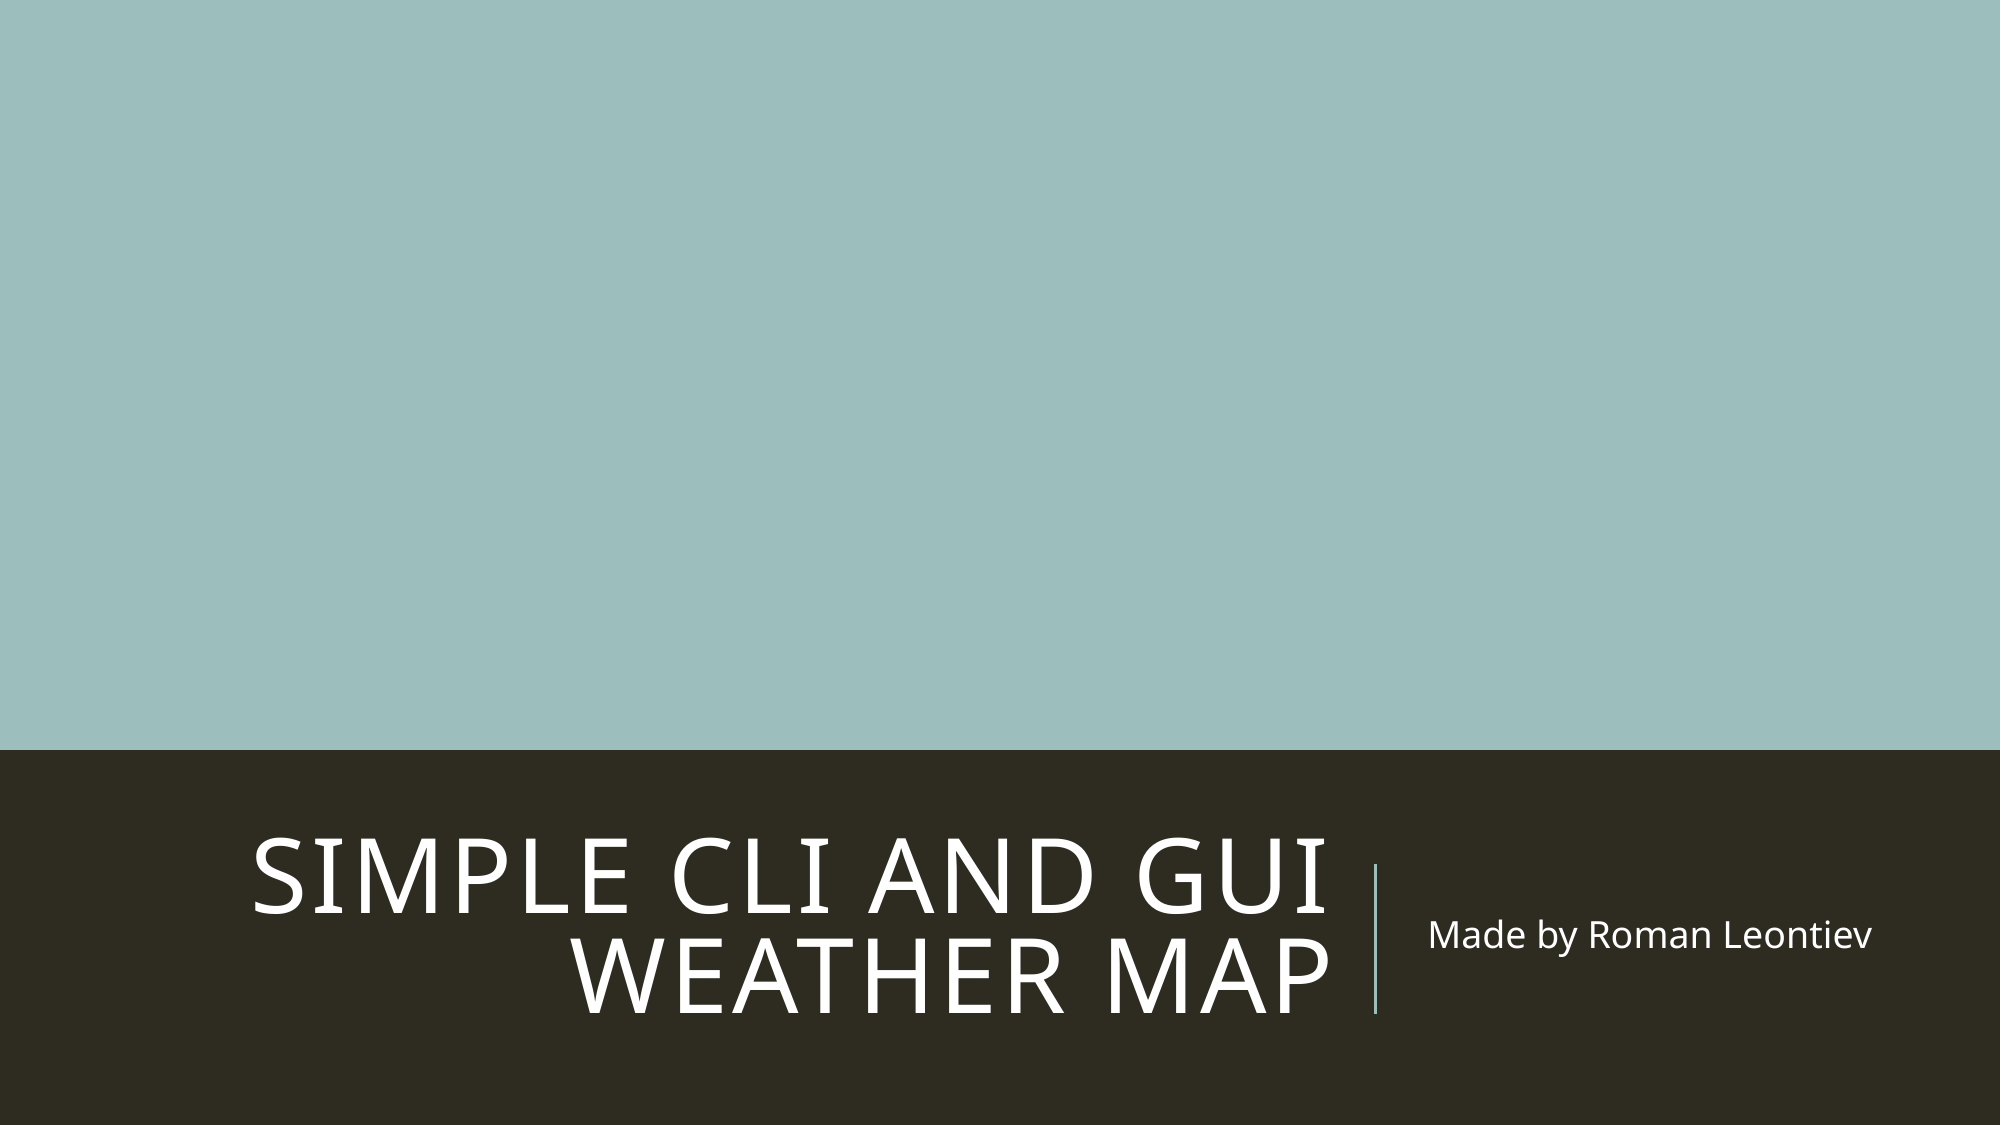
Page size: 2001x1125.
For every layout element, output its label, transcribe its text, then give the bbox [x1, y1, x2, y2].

title Simple CLI and GUI weather map [75, 813, 1350, 1054]
subtitle Made by Roman Leontiev [1412, 813, 1938, 1054]
